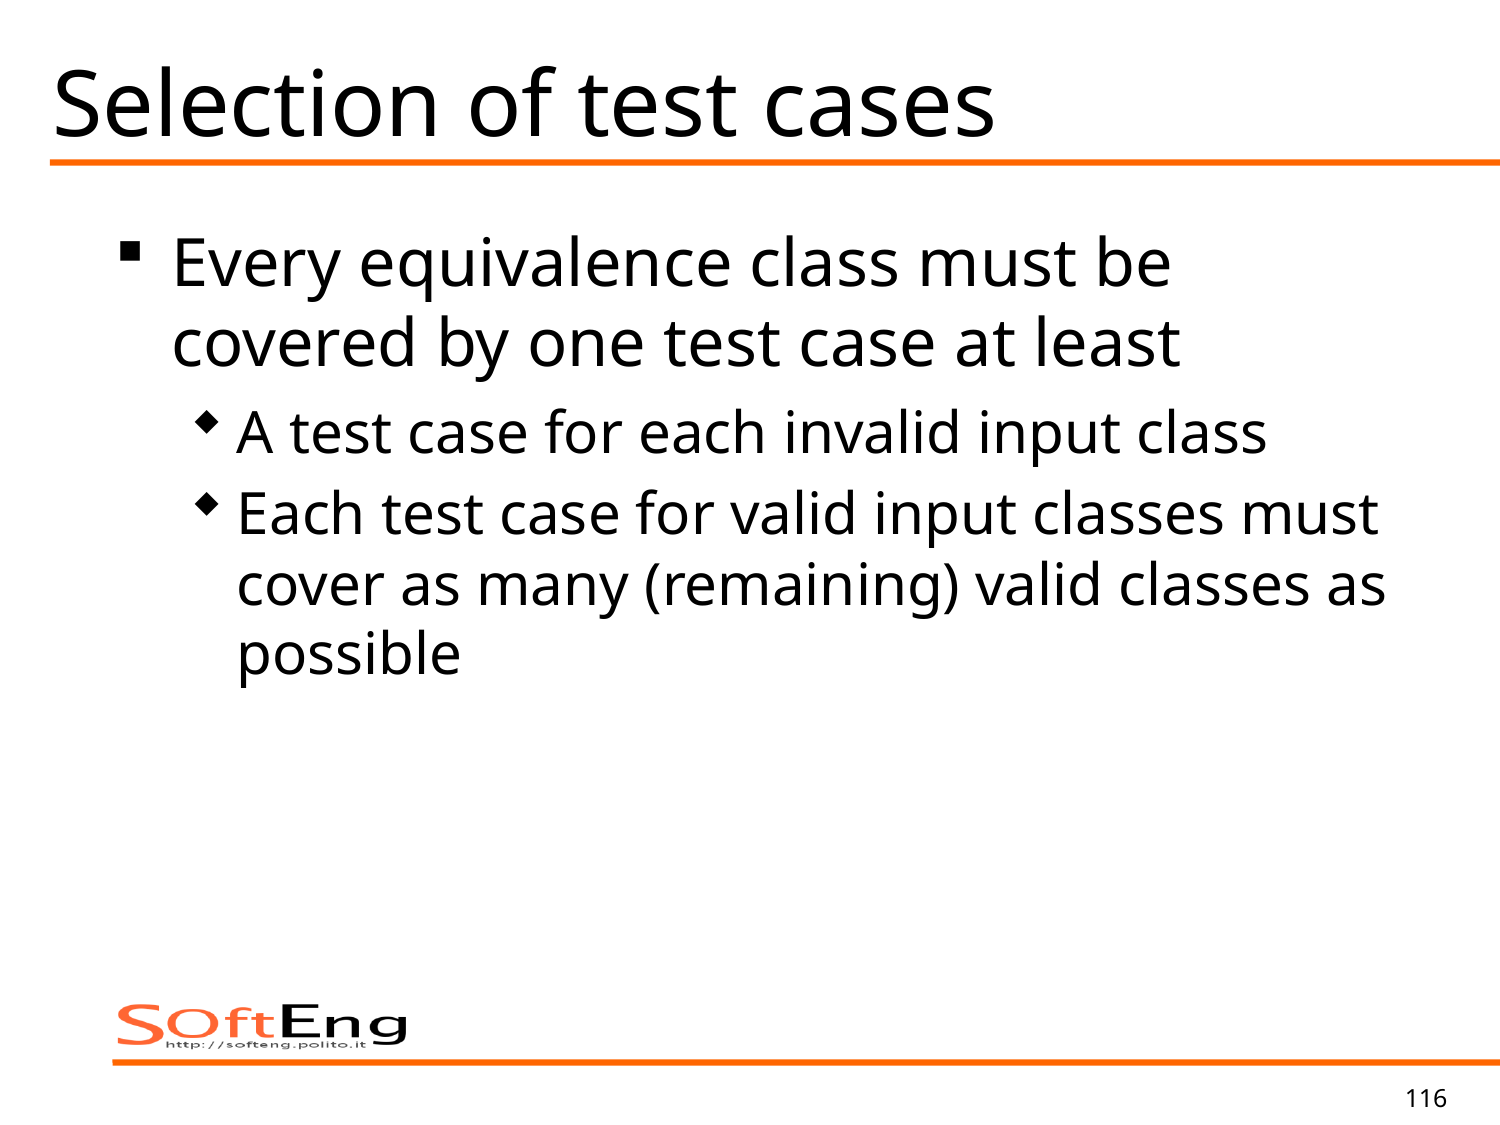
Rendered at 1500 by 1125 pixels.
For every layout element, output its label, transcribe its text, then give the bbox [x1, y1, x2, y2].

picture [112, 1000, 413, 1056]
title Selection of test cases [37, 24, 1450, 175]
list Every equivalence class must be covered by one test case at least A test case for each invalid input class Each test case for valid input classes must cover as many (remaining) valid classes as possible [99, 212, 1450, 1000]
slide_number 116 [1237, 1074, 1463, 1125]
